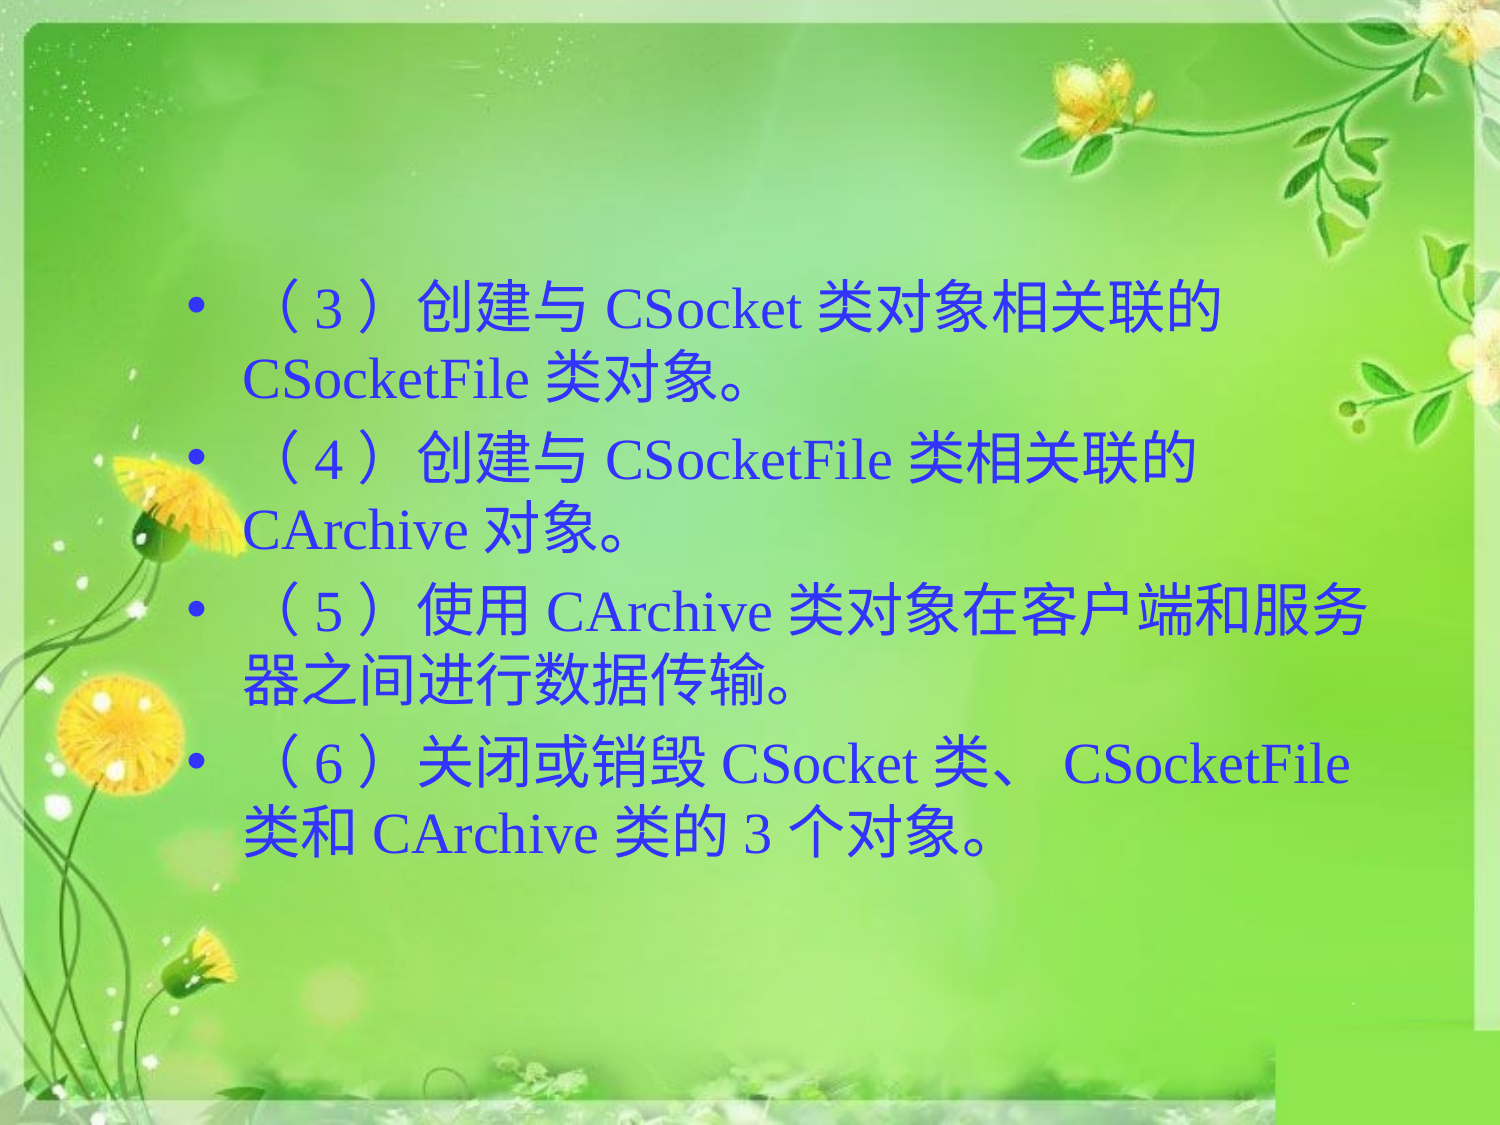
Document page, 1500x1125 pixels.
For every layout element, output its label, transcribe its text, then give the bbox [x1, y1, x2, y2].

picture [0, 0, 1500, 1125]
list （3）创建与CSocket类对象相关联的CSocketFile类对象。 （4）创建与CSocketFile类相关联的CArchive对象。 （5）使用CArchive类对象在客户端和服务器之间进行数据传输。 （6）关闭或销毁CSocket类、CSocketFile类和CArchive类的3个对象。 [171, 262, 1425, 1071]
